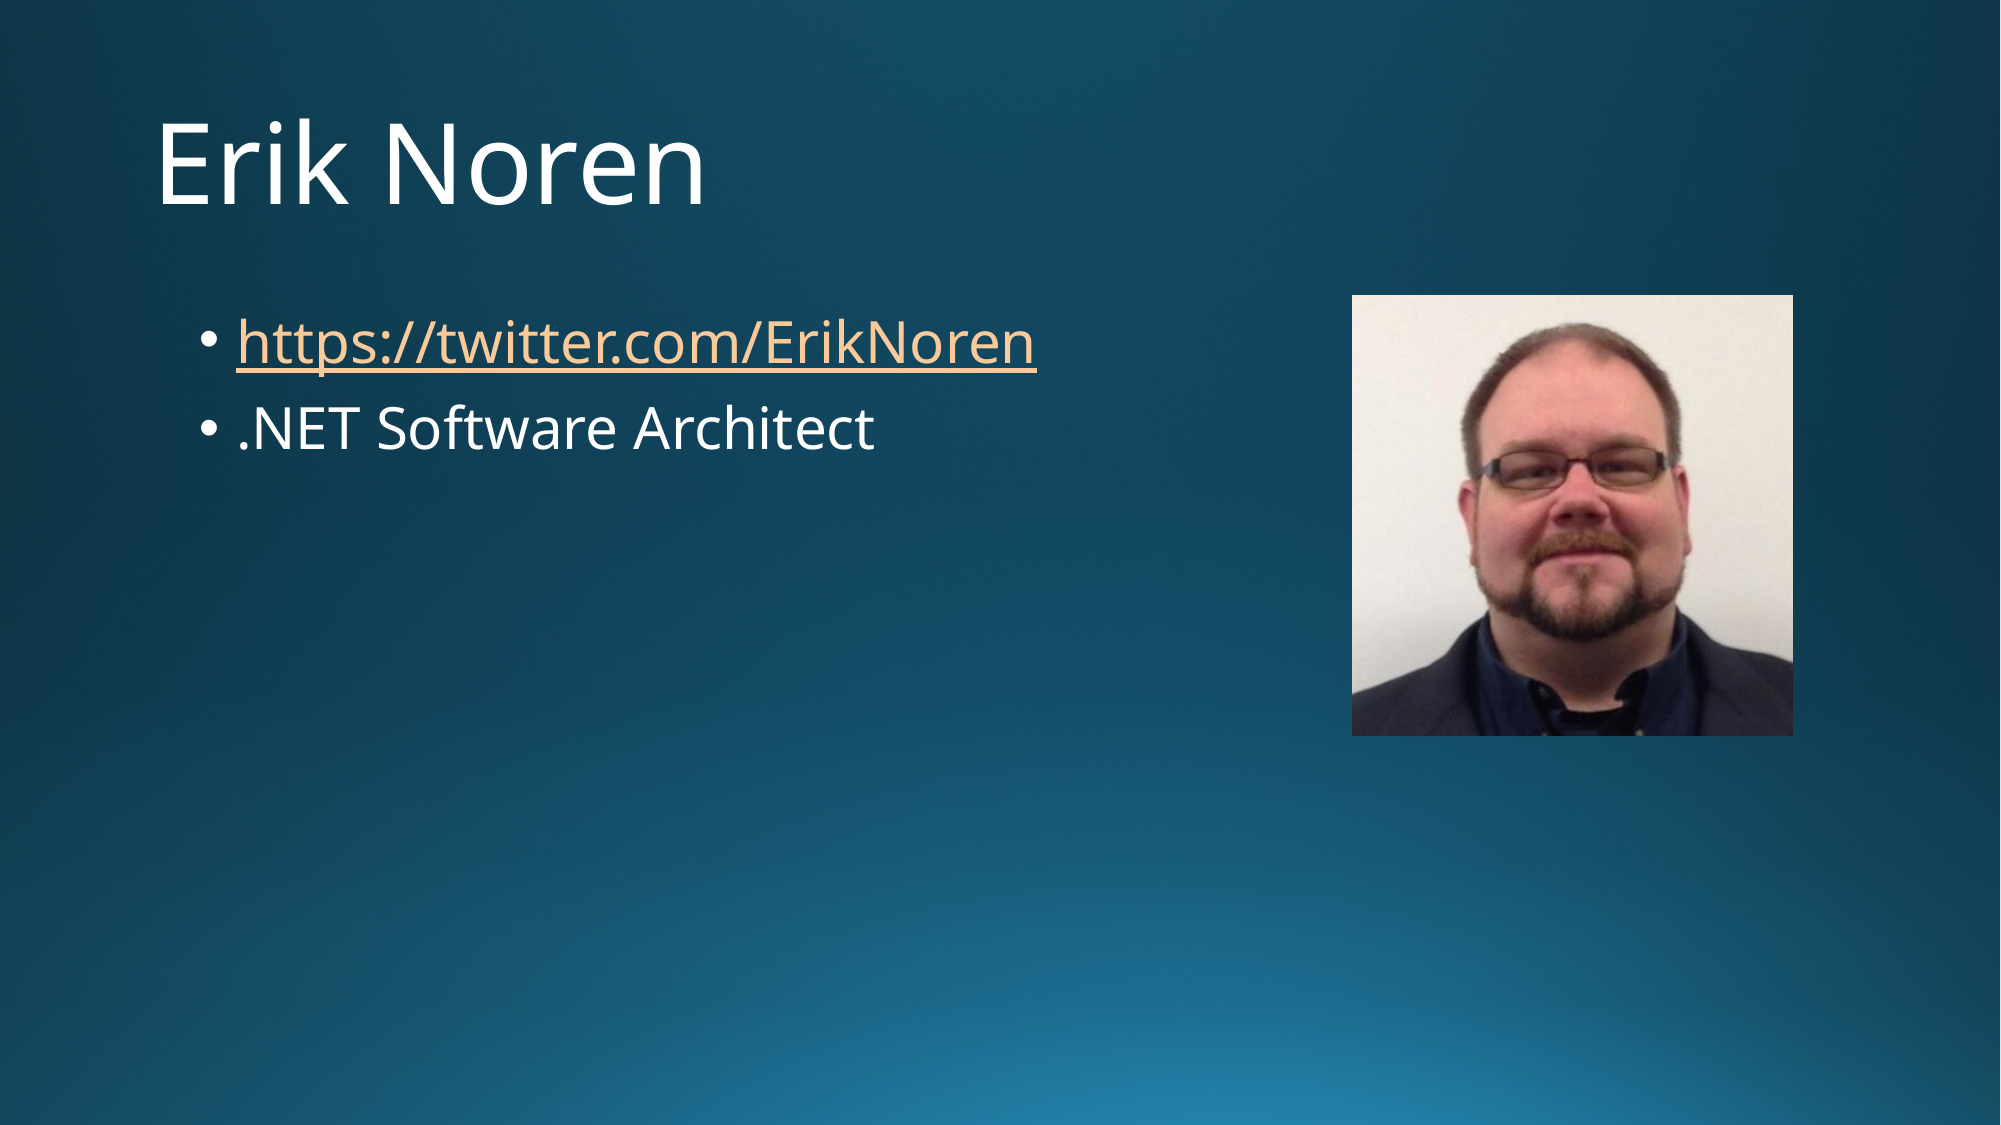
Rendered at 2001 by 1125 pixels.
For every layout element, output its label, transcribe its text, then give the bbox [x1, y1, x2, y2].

picture [0, 0, 2001, 1125]
list https://twitter.com/ErikNoren .NET Software Architect [183, 299, 1863, 1014]
title Erik Noren [137, 59, 1863, 278]
